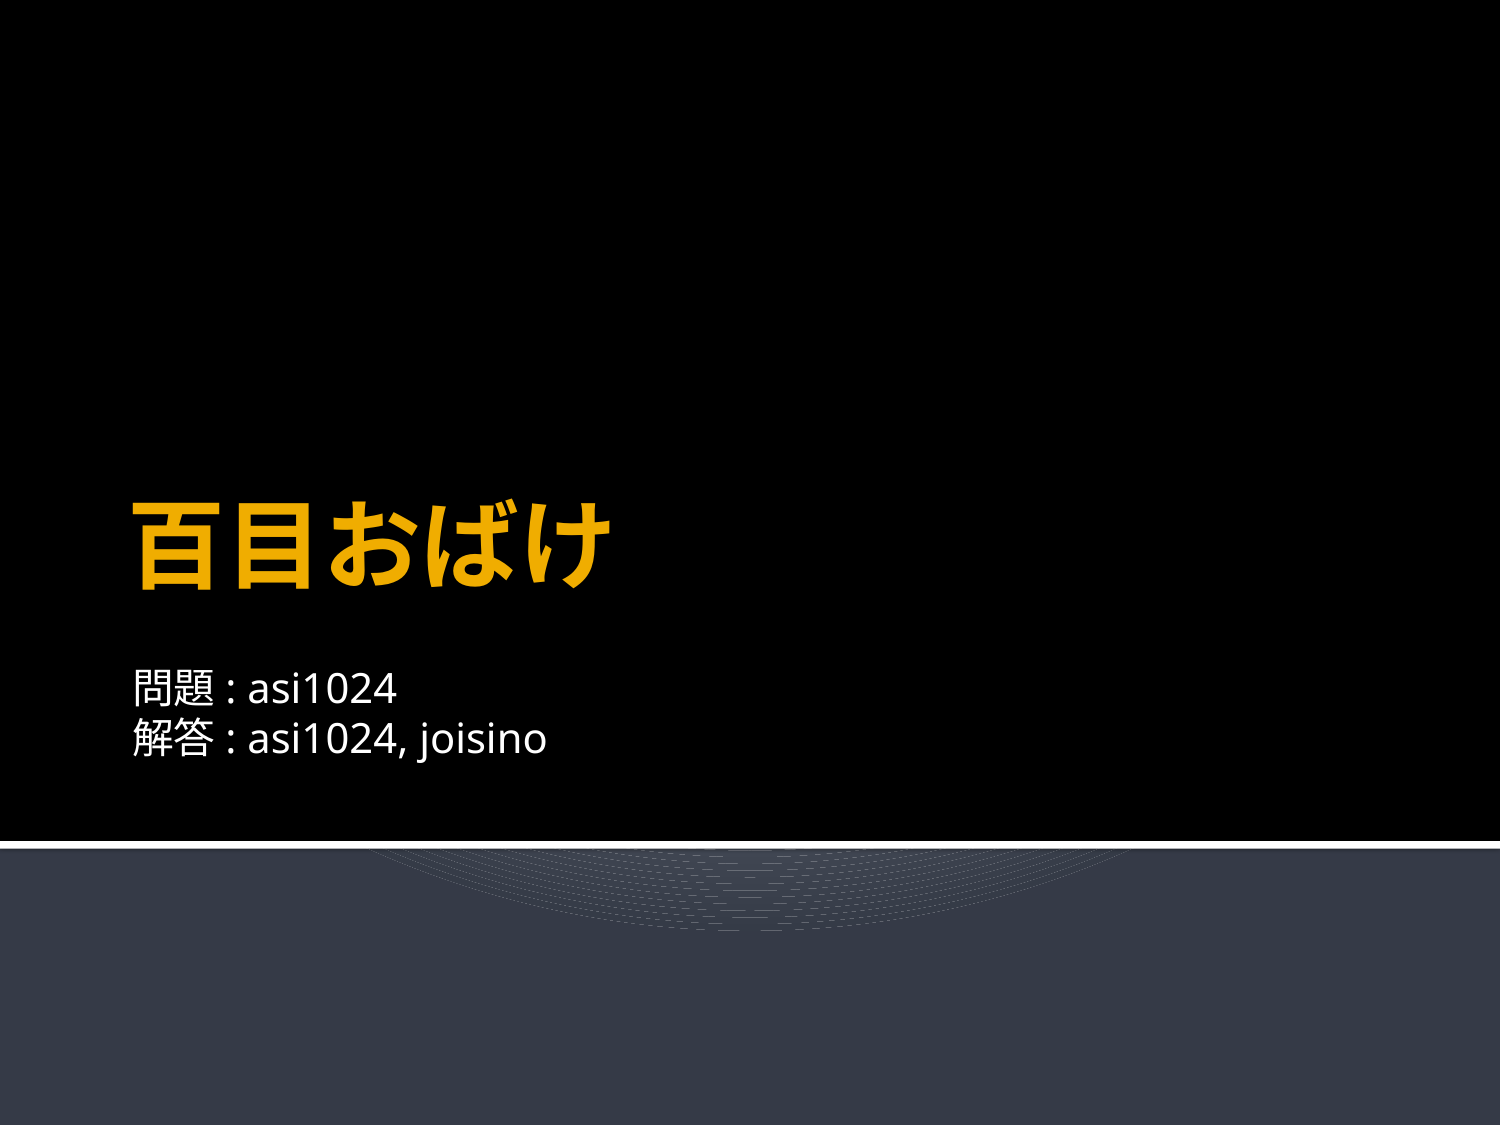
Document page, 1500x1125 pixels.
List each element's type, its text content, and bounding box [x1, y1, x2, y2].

subtitle 問題: asi1024 解答: asi1024, joisino [112, 635, 1421, 762]
title 百目おばけ [112, 483, 1438, 613]
